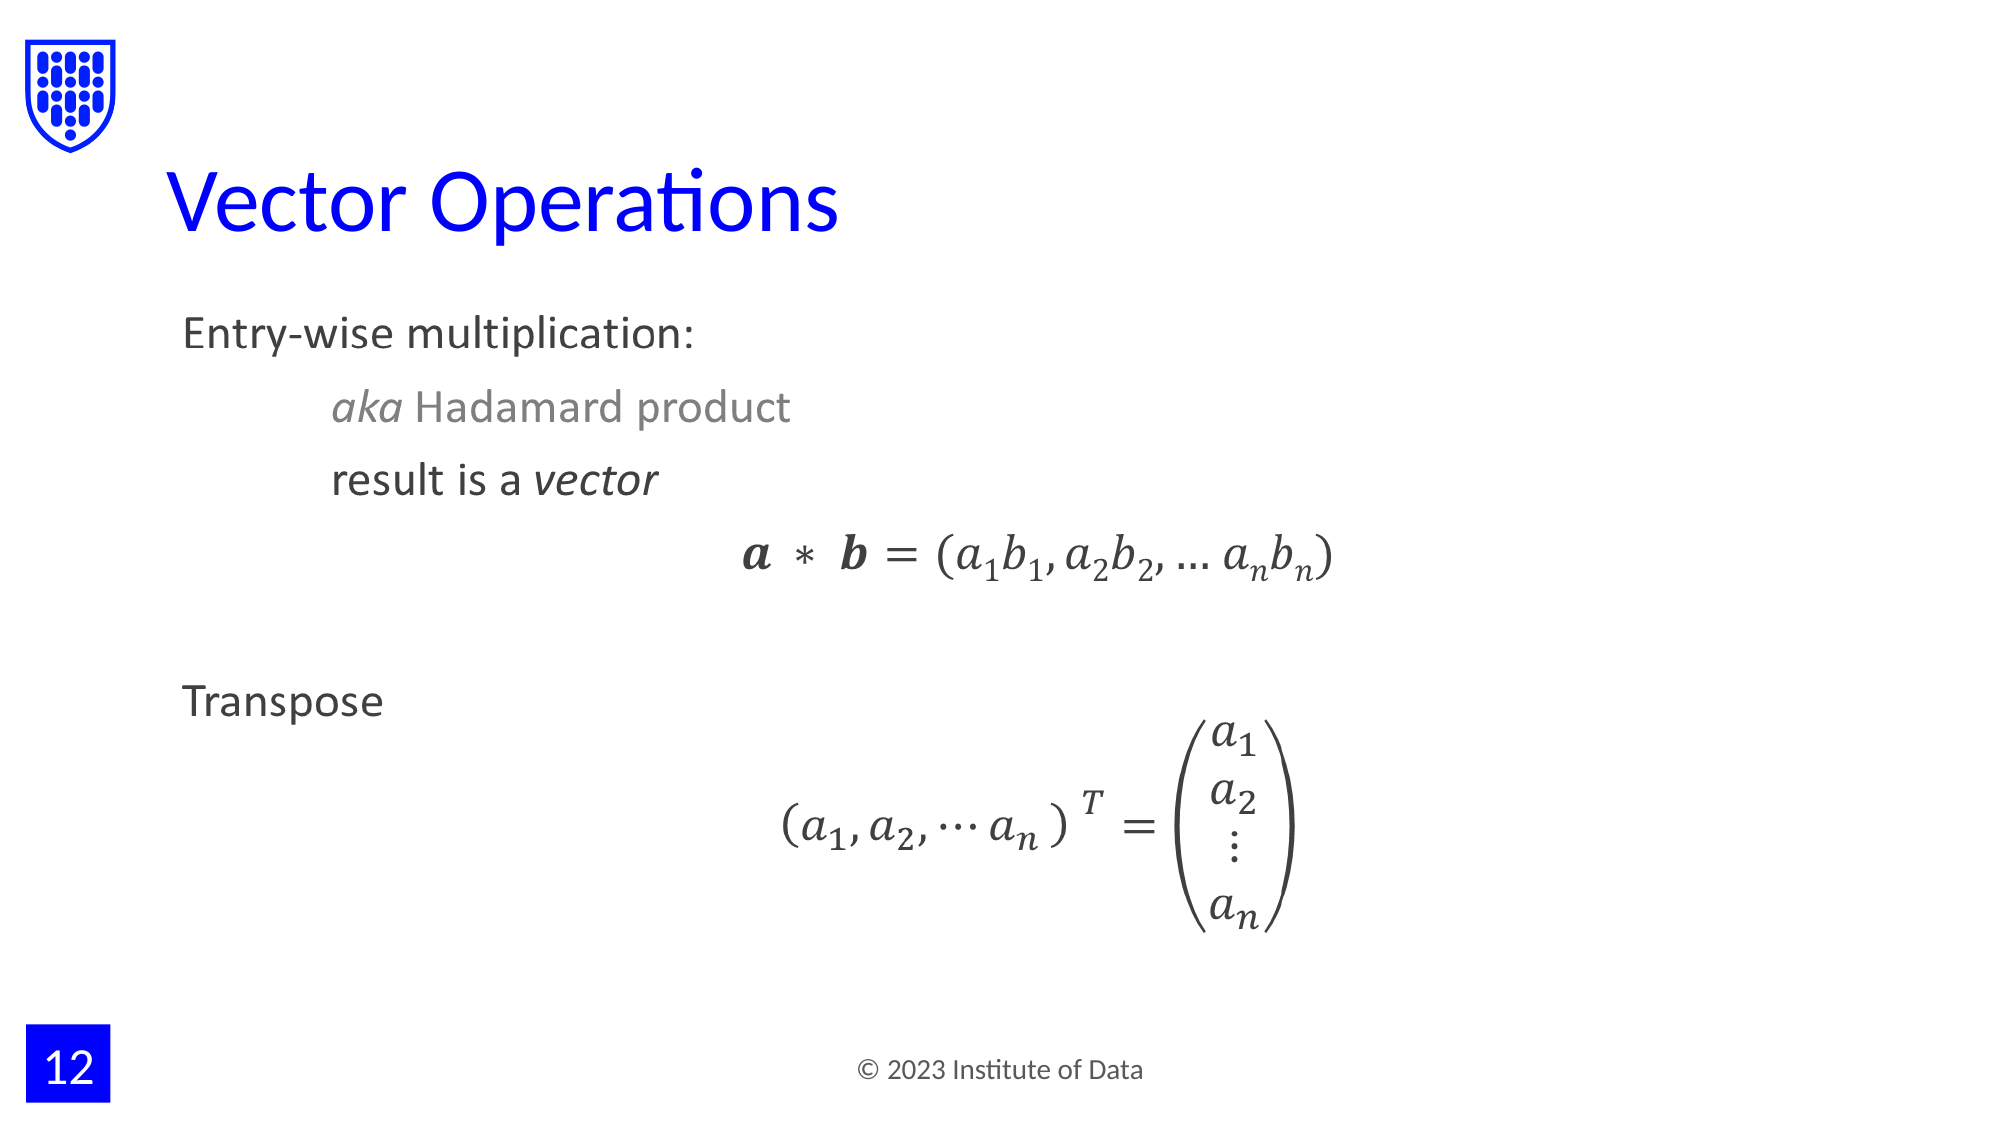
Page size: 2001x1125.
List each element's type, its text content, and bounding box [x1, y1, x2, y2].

picture [0, 25, 141, 167]
title Vector Operations [151, 45, 1909, 259]
list [151, 286, 1909, 1079]
